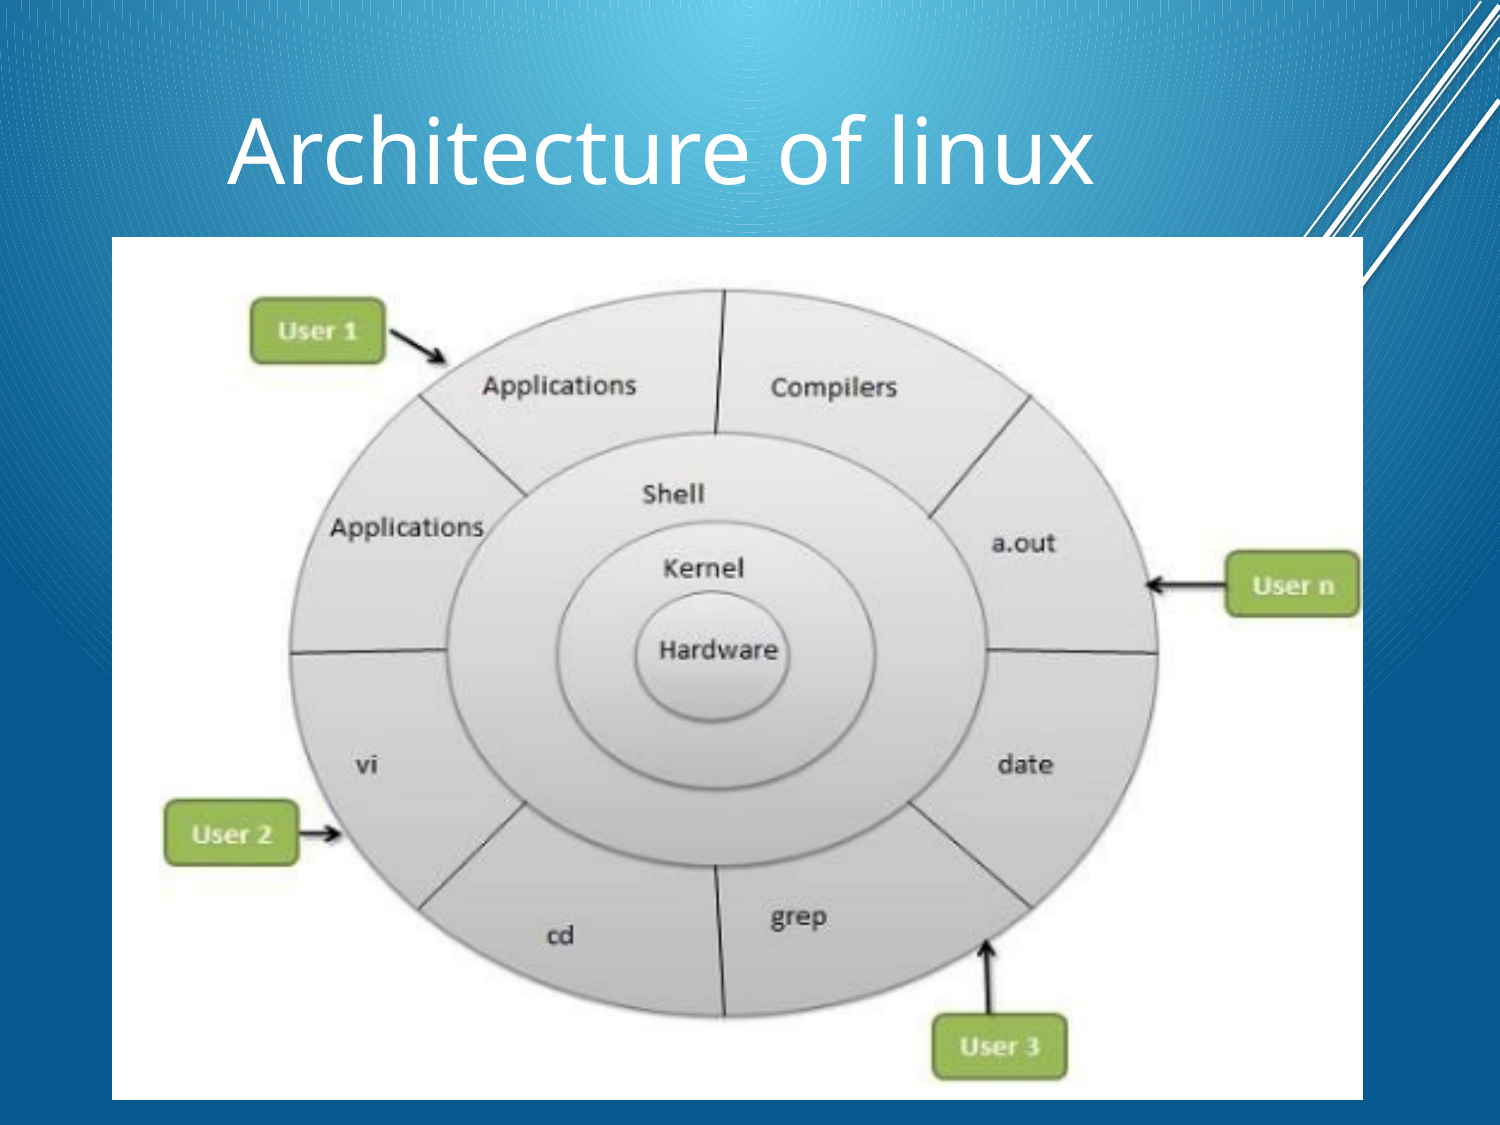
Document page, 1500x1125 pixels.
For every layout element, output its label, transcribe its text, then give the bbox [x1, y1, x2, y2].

picture [112, 237, 1363, 1101]
text_box Architecture of linux [212, 0, 1338, 235]
